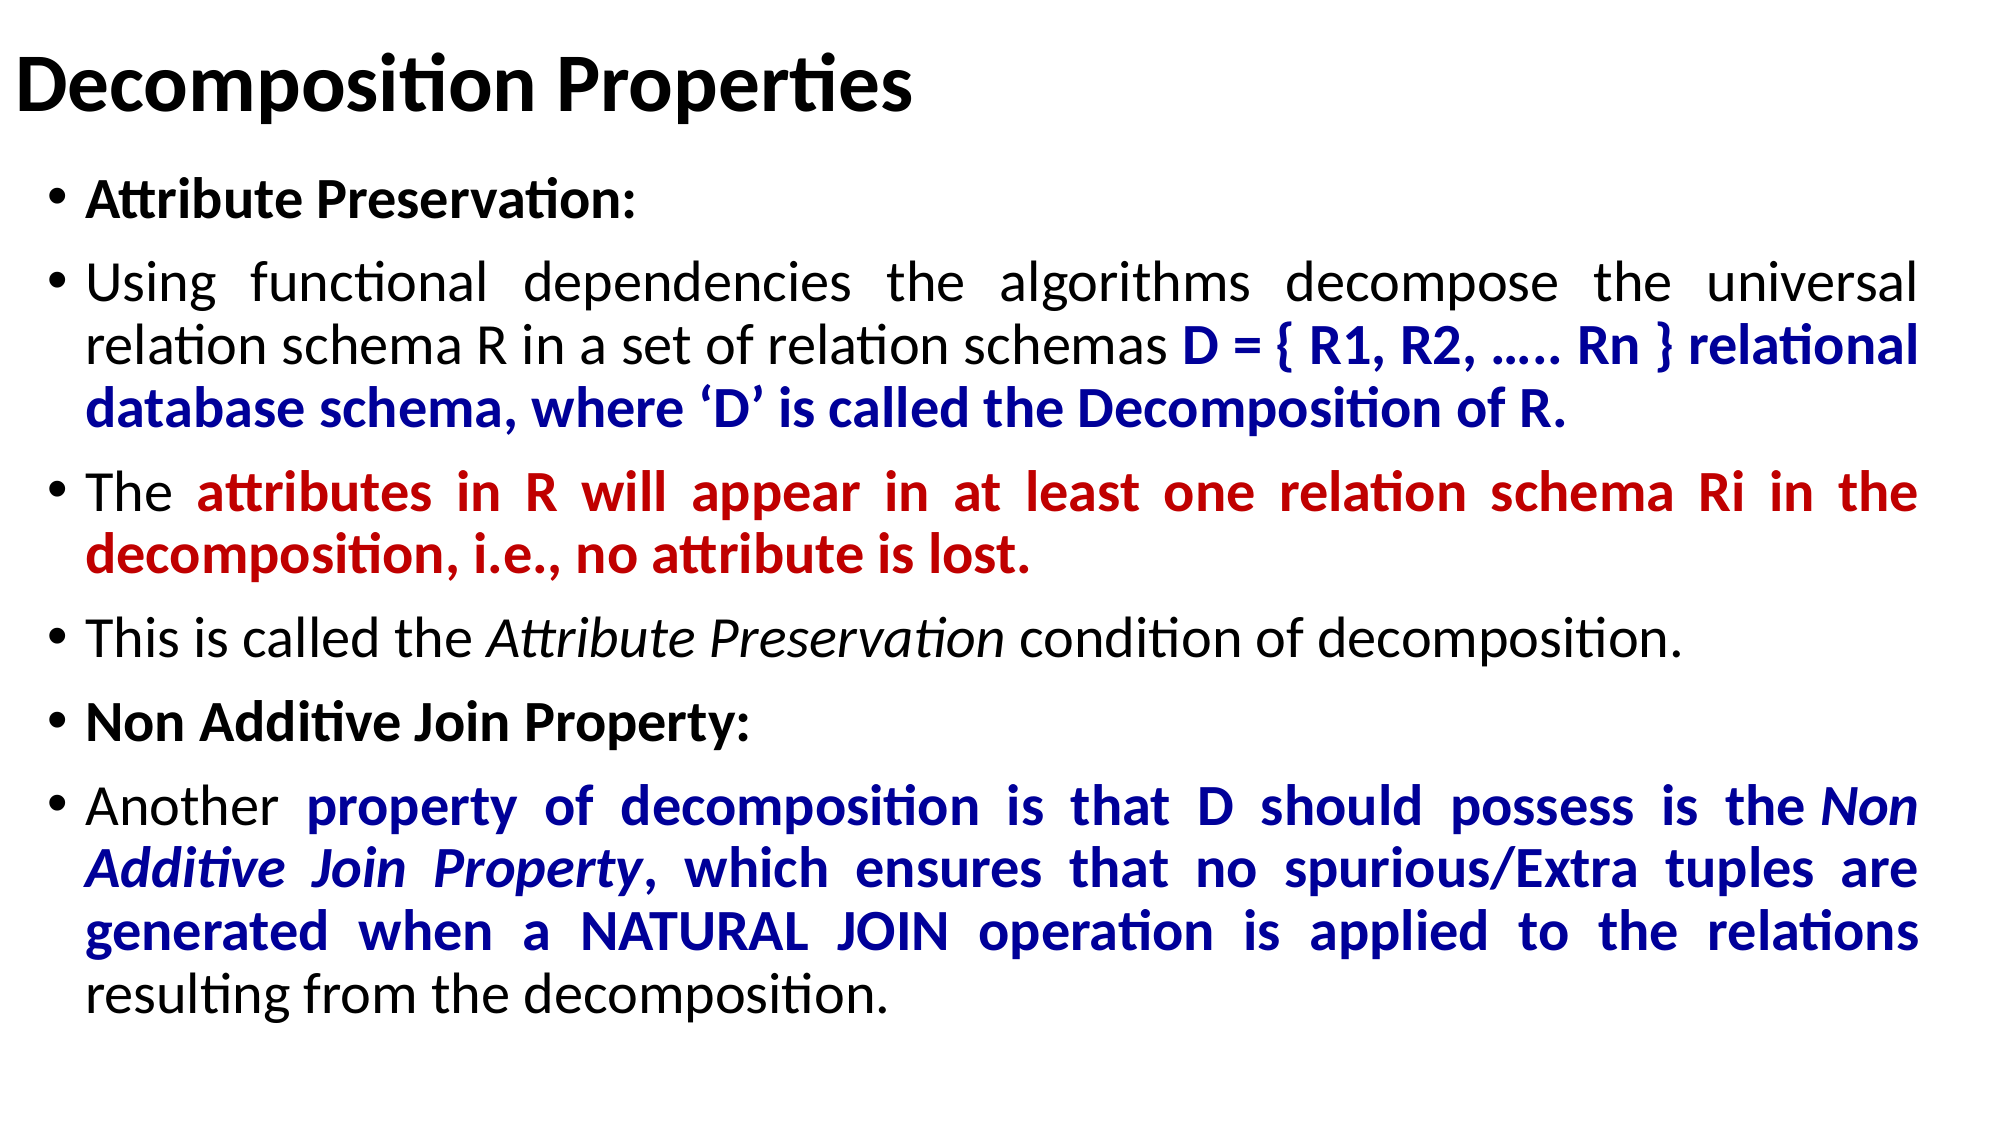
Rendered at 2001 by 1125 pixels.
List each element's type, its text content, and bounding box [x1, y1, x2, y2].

list Attribute Preservation: Using functional dependencies the algorithms decompose the universal relation schema R in a set of relation schemas D = { R1, R2, ….. Rn } relational database schema, where ‘D’ is called the Decomposition of R. The attributes in R will appear in at least one relation schema Ri in the decomposition, i.e., no attribute is lost. This is called the Attribute Preservation condition of decomposition. Non Additive Join Property: Another property of decomposition is that D should possess is the Non Additive Join Property, which ensures that no spurious/Extra tuples are generated when a NATURAL JOIN operation is applied to the relations resulting from the decomposition. [32, 160, 1935, 1094]
title Decomposition Properties [0, 8, 1725, 161]
